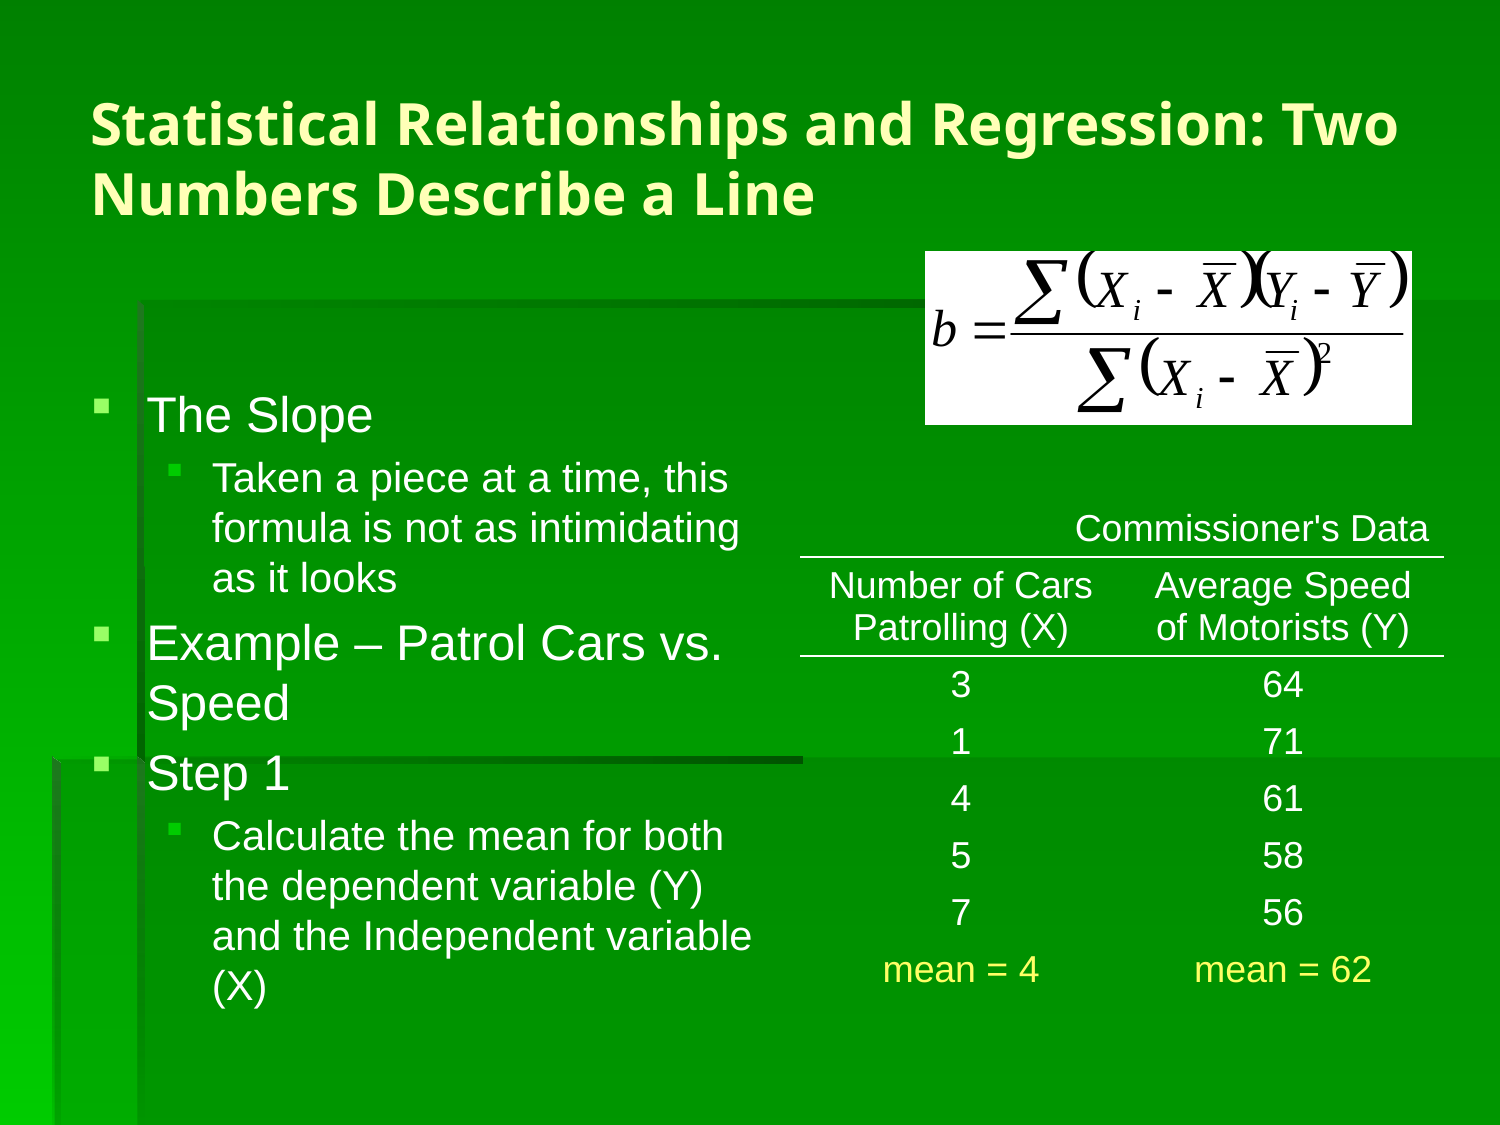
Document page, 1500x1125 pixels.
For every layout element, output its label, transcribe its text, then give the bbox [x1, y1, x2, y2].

table_header Commissioner's Data [800, 500, 1444, 556]
list The Slope Taken a piece at a time, this formula is not as intimidating as it looks Example – Patrol Cars vs. Speed Step 1 Calculate the mean for both the dependent variable (Y) and the Independent variable (X) [74, 374, 788, 1051]
table_cell 5 [800, 827, 1122, 884]
table_cell 7 [800, 884, 1122, 941]
table_cell 1 [800, 713, 1122, 770]
table_cell 58 [1122, 827, 1444, 884]
title Statistical Relationships and Regression: Two Numbers Describe a Line [74, 39, 1451, 276]
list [924, 250, 1413, 426]
table_cell mean = 4 [800, 941, 1122, 998]
table_cell 4 [800, 770, 1122, 827]
table_cell 56 [1122, 884, 1444, 941]
table_cell mean = 62 [1122, 941, 1444, 998]
table_cell Average Speed of Motorists (Y) [1122, 558, 1444, 655]
table_cell 71 [1122, 713, 1444, 770]
table_cell 64 [1122, 657, 1444, 713]
table_cell 3 [800, 657, 1122, 713]
table_cell Number of Cars Patrolling (X) [800, 558, 1122, 655]
table_cell 61 [1122, 770, 1444, 827]
